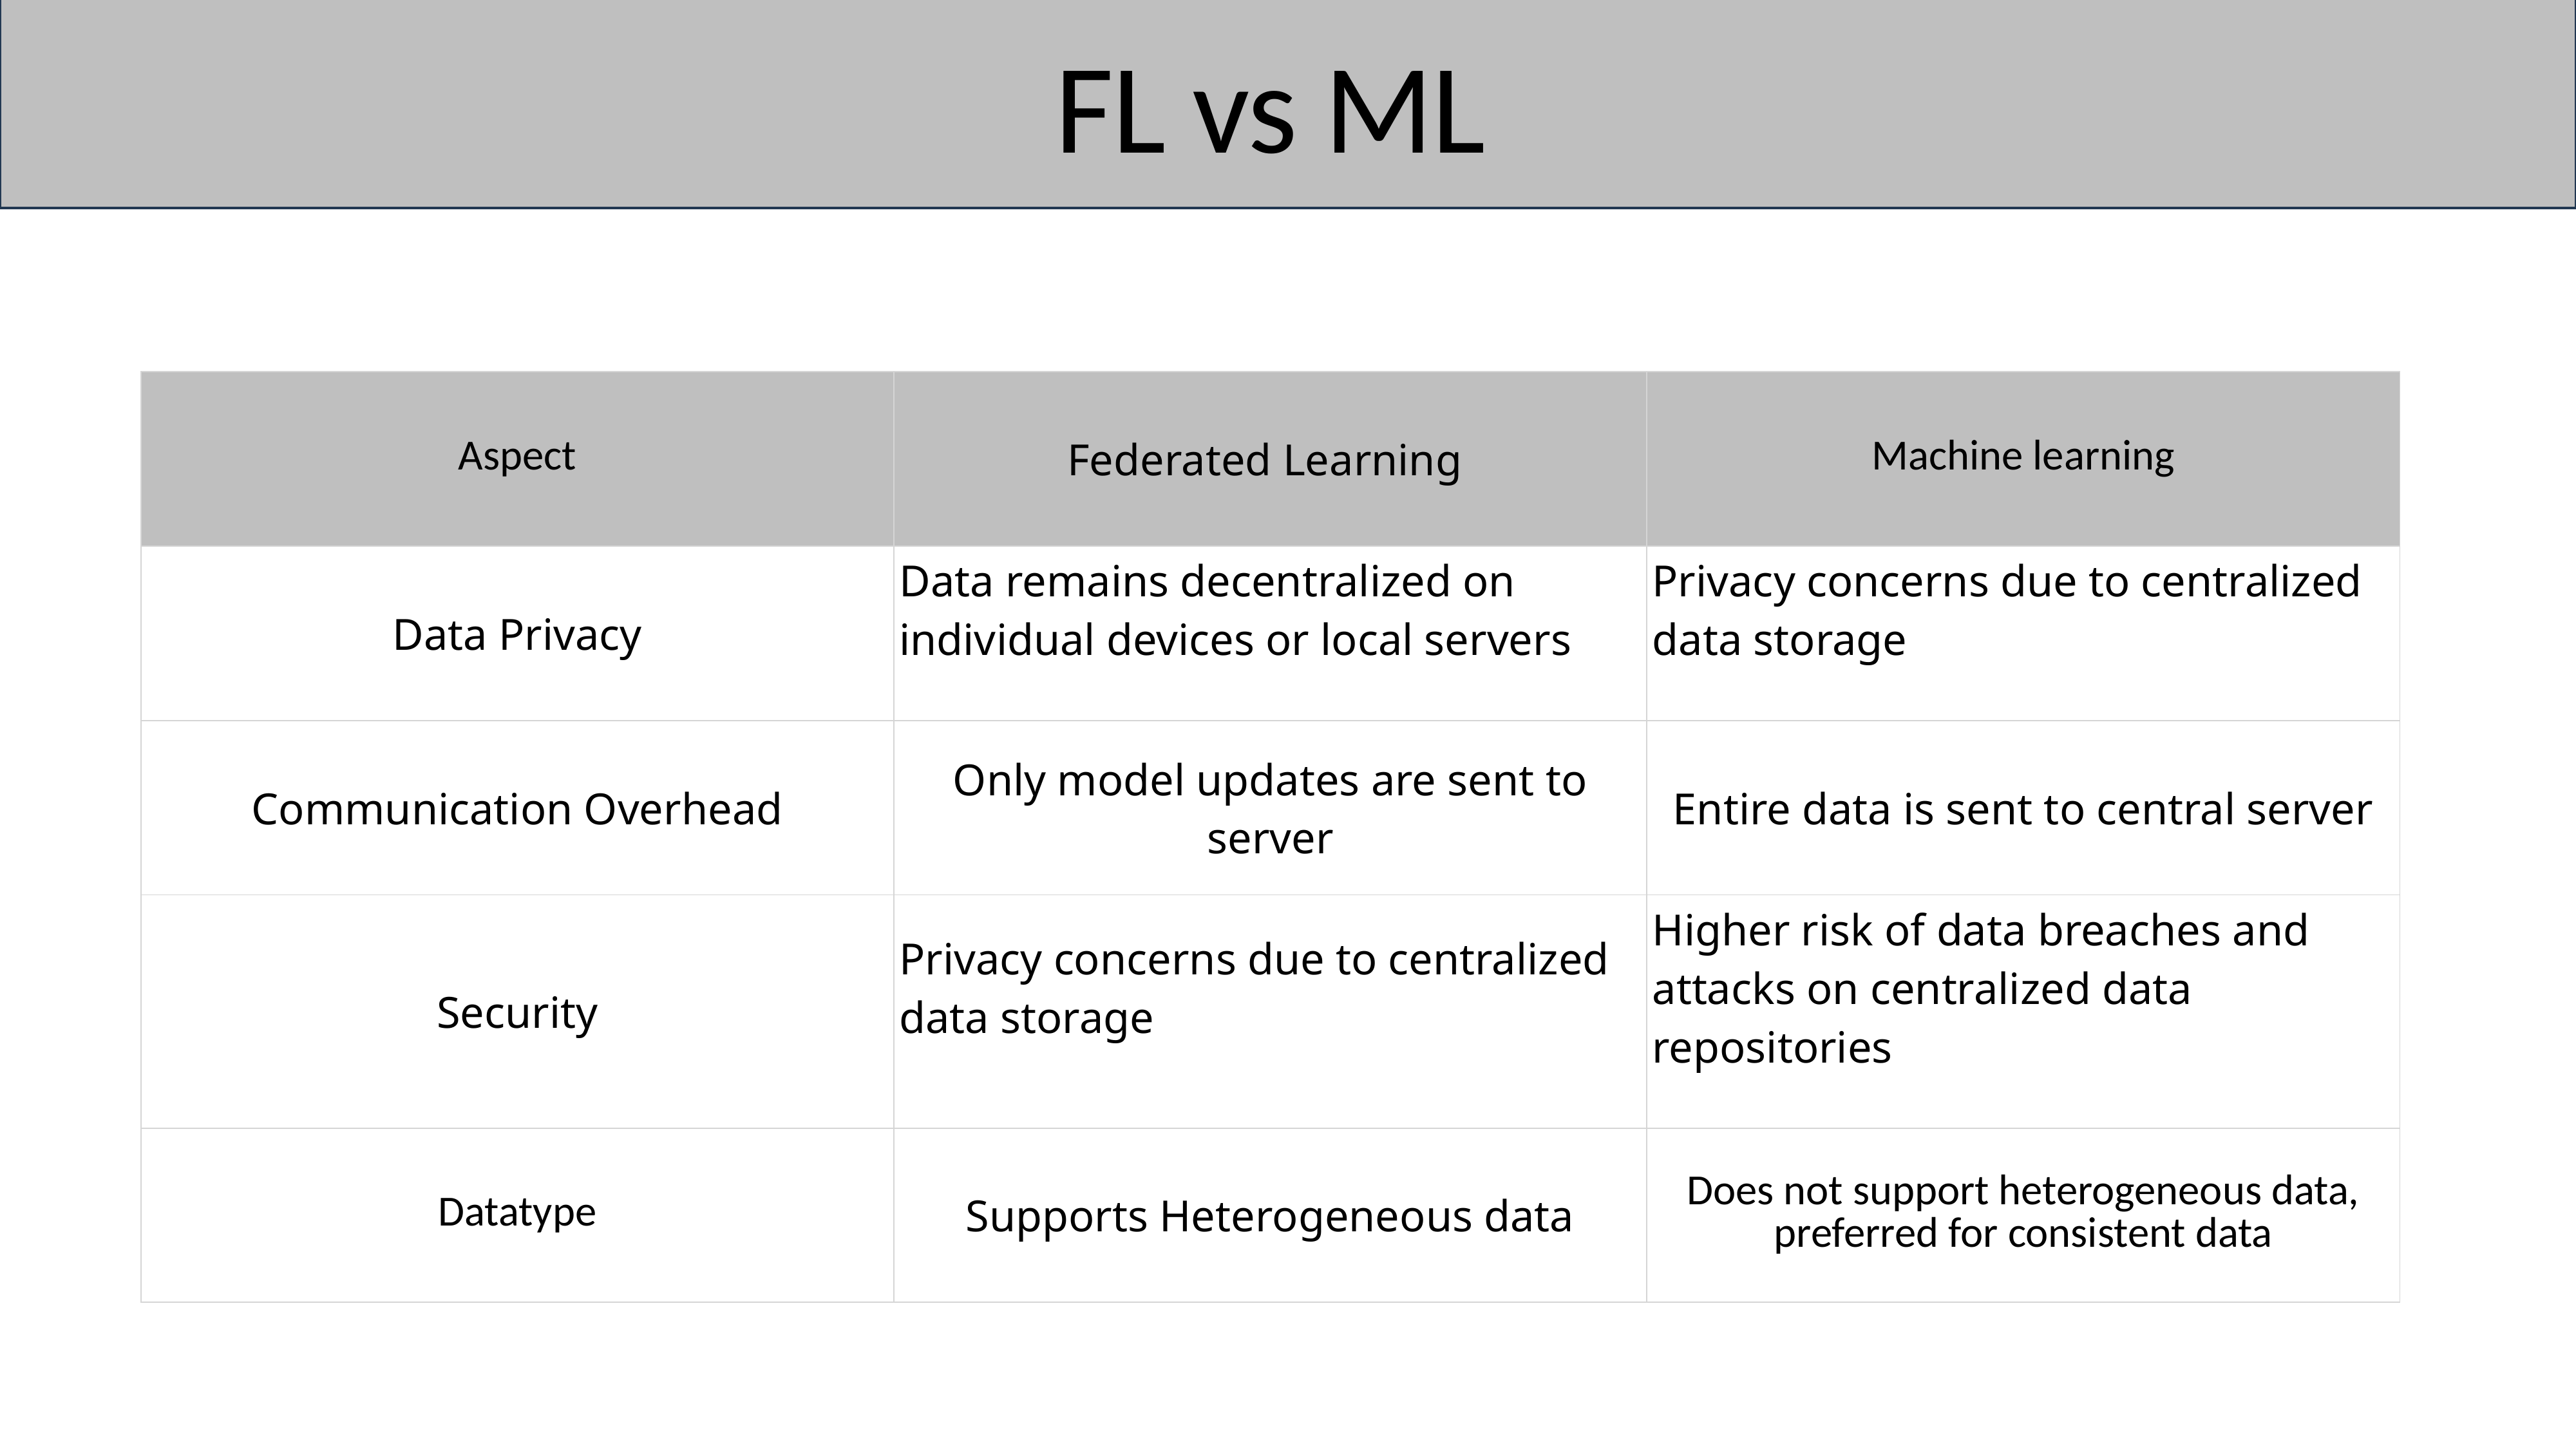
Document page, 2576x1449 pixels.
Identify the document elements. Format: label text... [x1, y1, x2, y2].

table_cell Entire data is sent to central server [1647, 721, 2400, 895]
table_header Aspect [142, 372, 893, 545]
table_cell Does not support heterogeneous data, preferred for consistent data [1647, 1129, 2400, 1302]
table_cell Communication Overhead [142, 721, 893, 895]
title FL vs ML [690, 21, 1850, 182]
table_cell Datatype [142, 1129, 893, 1302]
table_cell Supports Heterogeneous data [895, 1129, 1646, 1302]
table_cell Security [142, 895, 893, 1128]
table_cell Data Privacy [142, 547, 893, 720]
table_header Federated Learning [895, 372, 1646, 545]
text_box [0, 0, 2576, 209]
table_cell Only model updates are sent to server [895, 721, 1646, 895]
table_cell Higher risk of data breaches and attacks on centralized data repositories [1647, 895, 2400, 1128]
table_header Machine learning [1647, 372, 2400, 545]
table_cell Data remains decentralized on individual devices or local servers [895, 547, 1646, 720]
table_cell Privacy concerns due to centralized data storage [895, 895, 1646, 1128]
table_cell Privacy concerns due to centralized data storage [1647, 547, 2400, 720]
